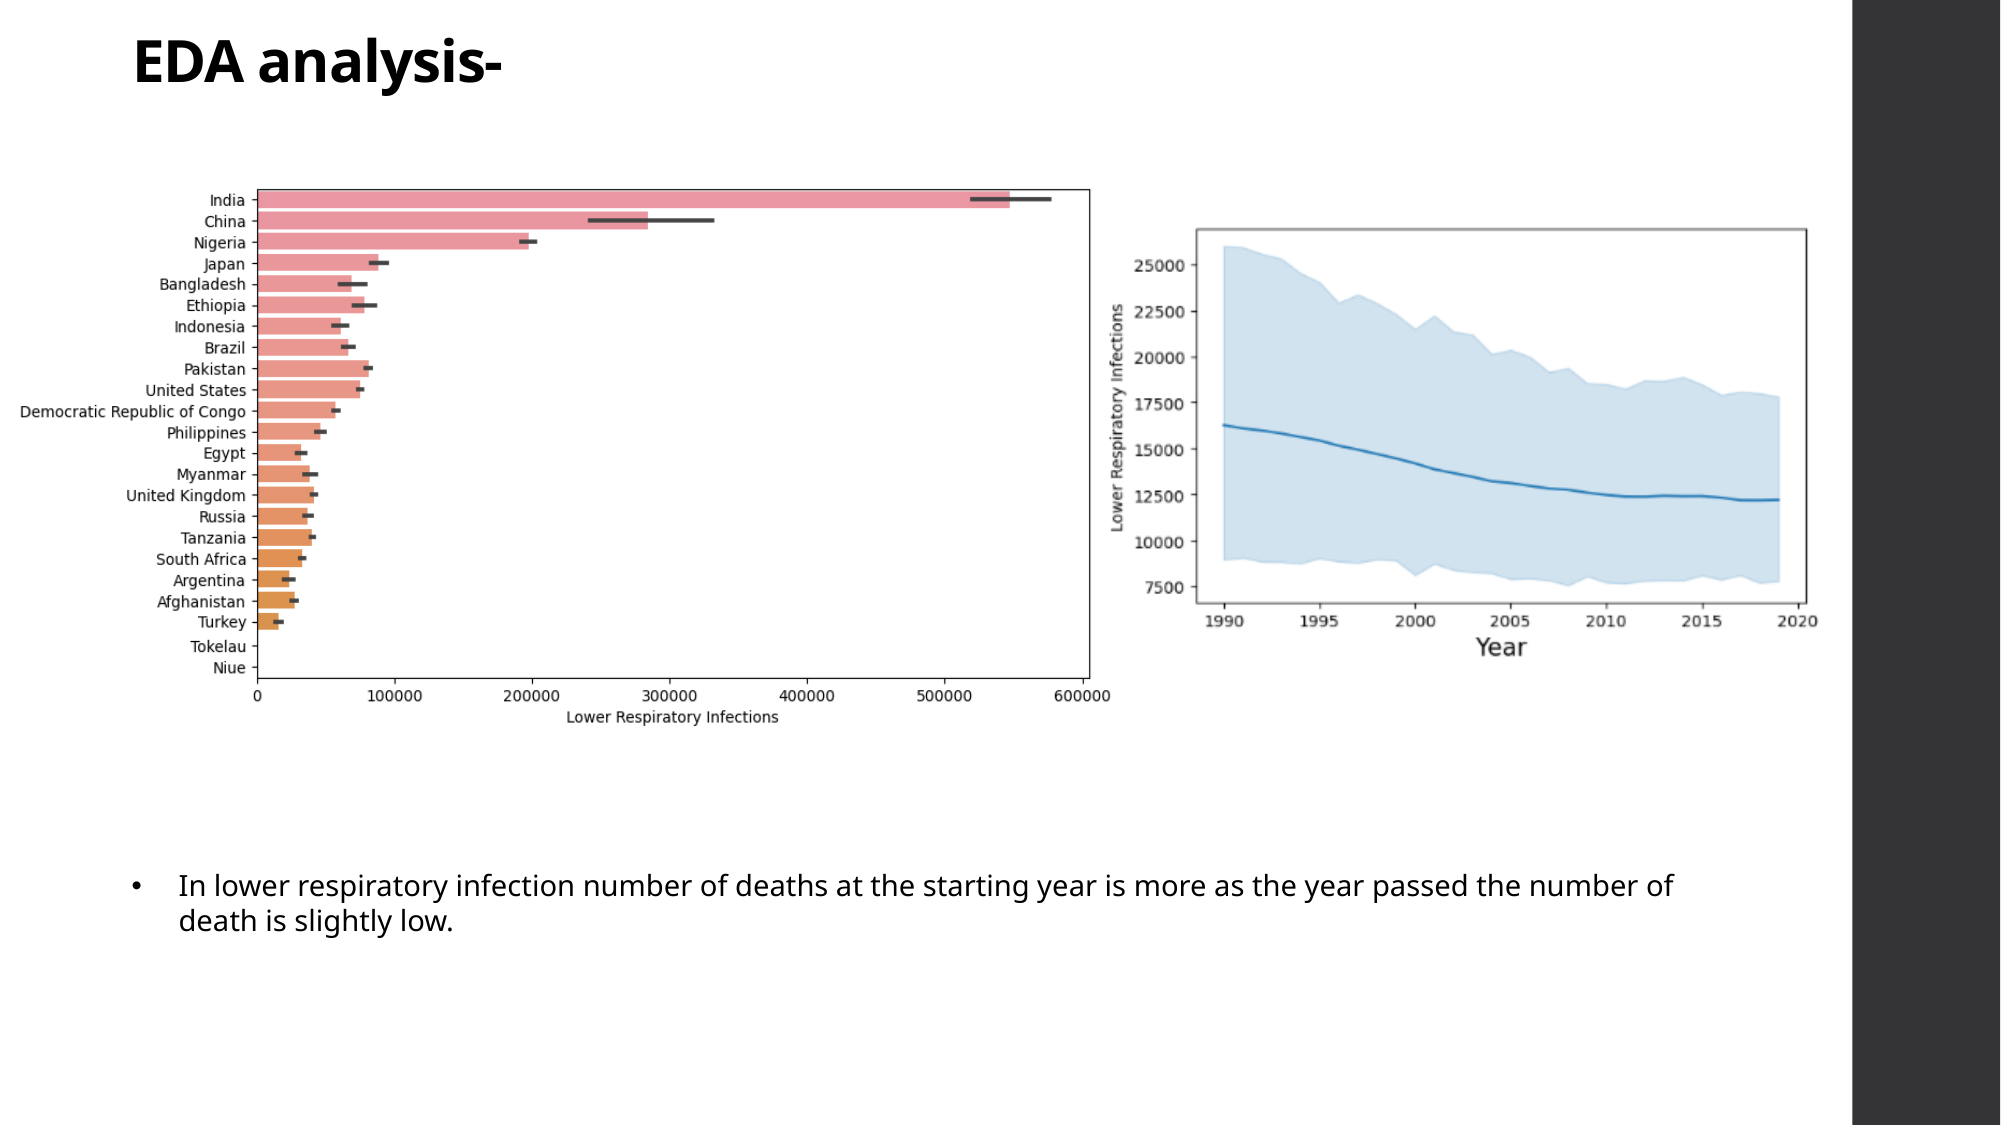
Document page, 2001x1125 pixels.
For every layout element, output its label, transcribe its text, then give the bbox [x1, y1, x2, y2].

title EDA analysis- [116, 21, 1707, 103]
picture [16, 178, 1831, 746]
text_box In lower respiratory infection number of deaths at the starting year is more as the year passed the number of death is slightly low. [116, 860, 1753, 945]
